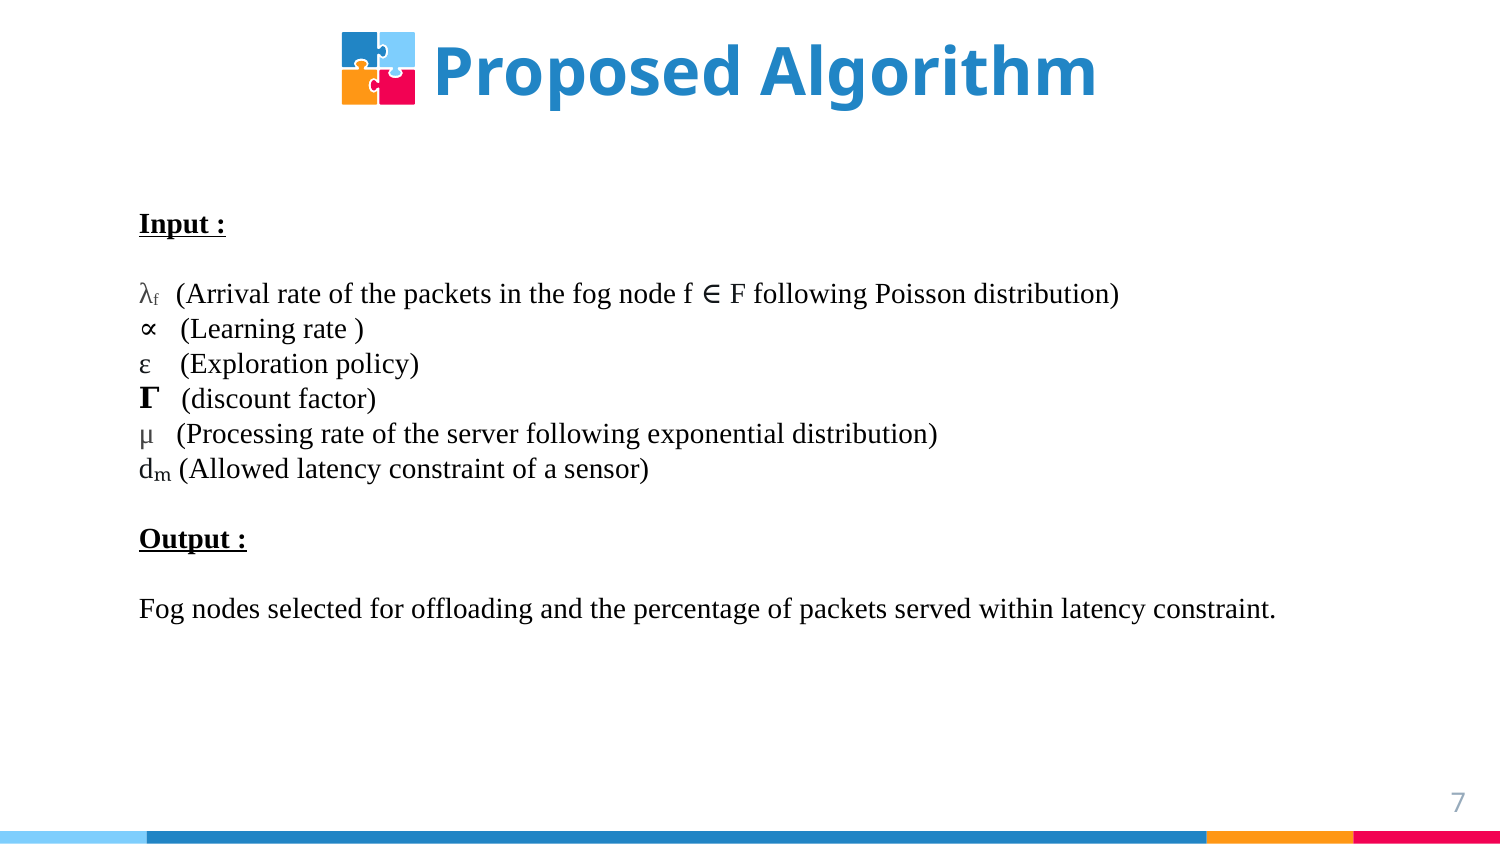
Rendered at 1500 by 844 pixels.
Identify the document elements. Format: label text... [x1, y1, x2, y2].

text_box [341, 31, 416, 105]
slide_number 7 [1433, 769, 1482, 835]
text_box Input : λf (Arrival rate of the packets in the fog node f ∈ F following Poisson distribution) ∝ (Learning rate ) ε (Exploration policy) 𝚪 (discount factor) μ (Processing rate of the server following exponential distribution) dₘ (Allowed latency constraint of a sensor) Output : Fog nodes selected for offloading and the percentage of packets served within latency constraint. [131, 197, 1416, 632]
text_box Proposed Algorithm [417, 13, 1482, 124]
